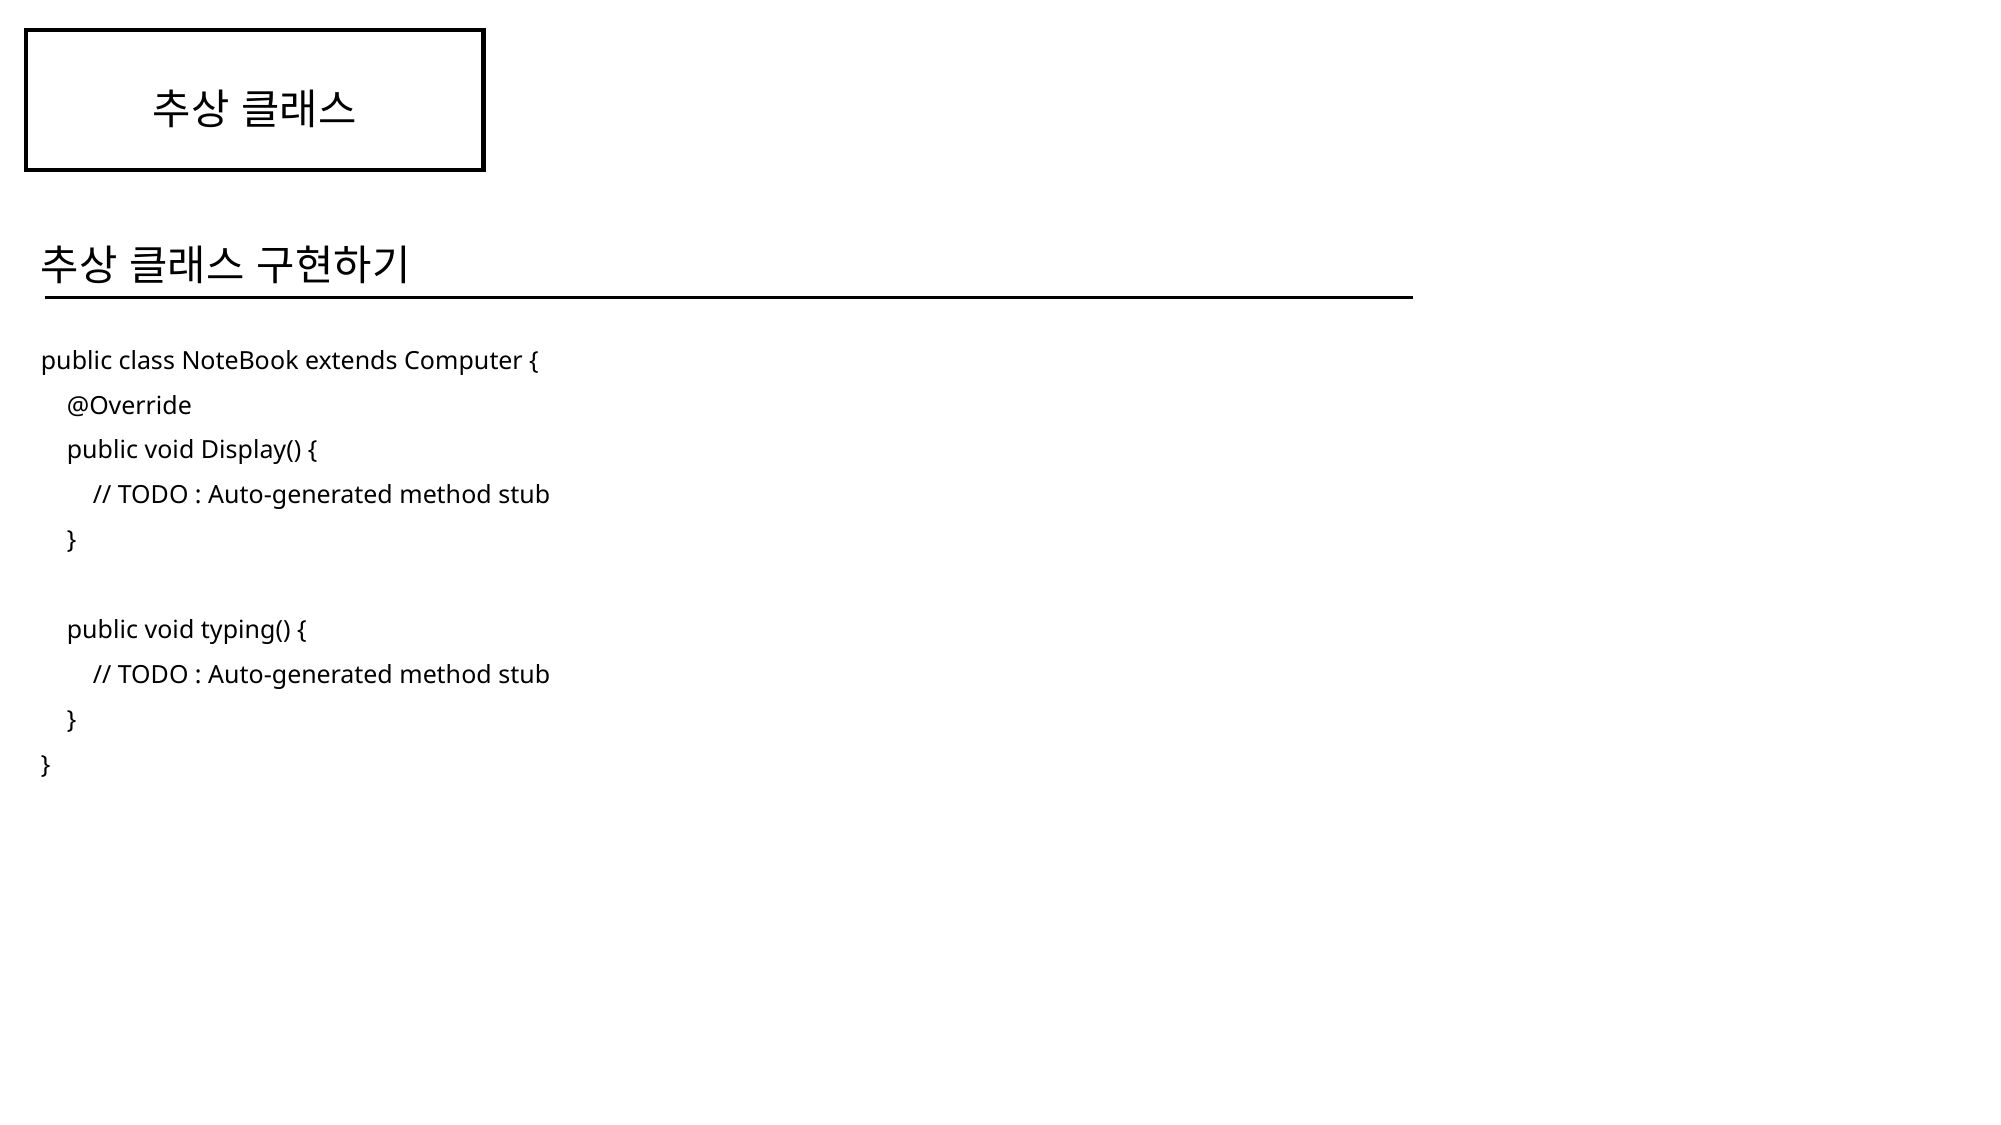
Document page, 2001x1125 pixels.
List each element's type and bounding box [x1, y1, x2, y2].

text_box [26, 231, 1444, 786]
text_box [26, 29, 484, 171]
